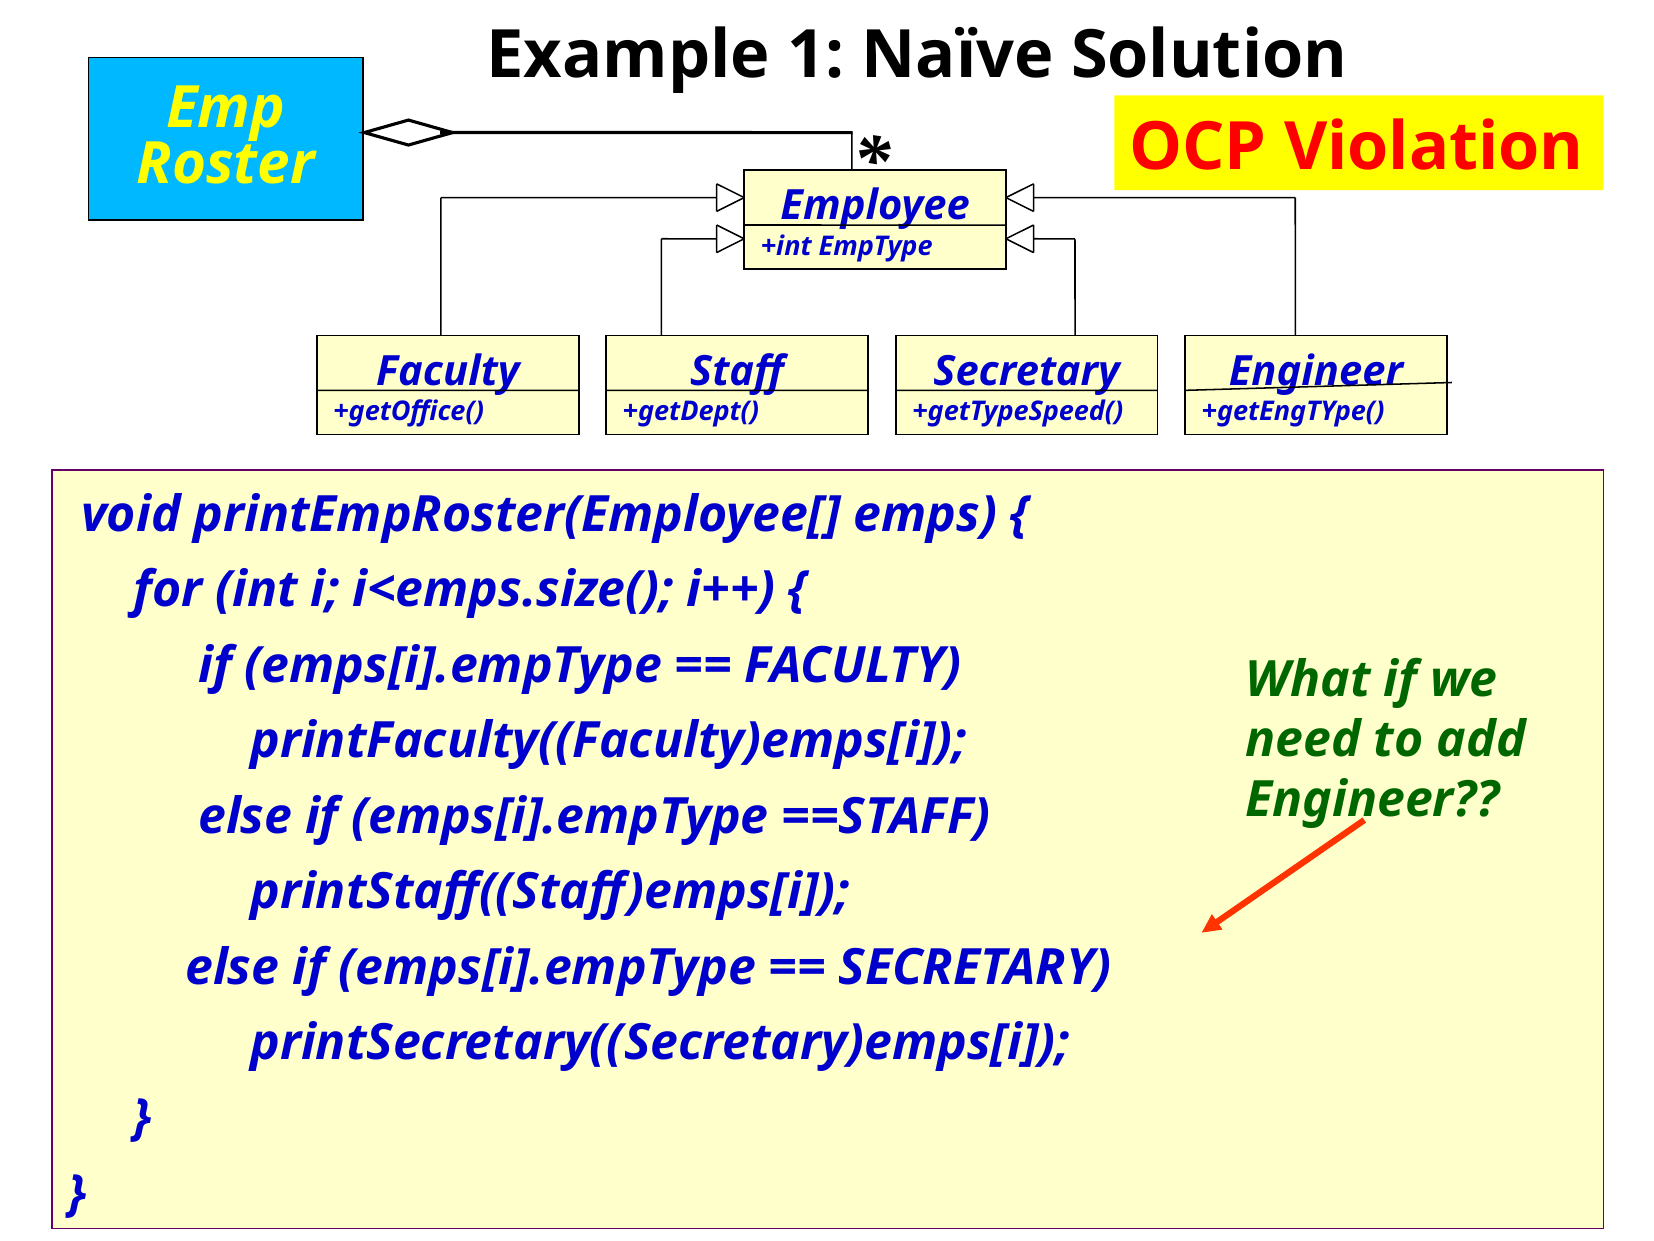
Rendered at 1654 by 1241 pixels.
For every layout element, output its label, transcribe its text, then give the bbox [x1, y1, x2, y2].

text_box Secretary +getTypeSpeed() [895, 391, 1000, 435]
text_box OCP Violation [1114, 95, 1604, 191]
text_box Employee +int EmpType [744, 170, 1006, 225]
text_box Emp Roster [88, 57, 364, 220]
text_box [716, 224, 745, 253]
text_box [1005, 183, 1453, 437]
text_box Employee +int EmpType [744, 226, 1000, 270]
text_box * [839, 120, 902, 207]
title Example 1: Naïve Solution [0, 0, 1365, 160]
text_box [364, 120, 453, 146]
text_box Staff +getDept() [606, 391, 869, 435]
text_box Faculty +getOffice() [316, 335, 579, 390]
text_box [1201, 637, 1585, 933]
text_box Faculty +getOffice() [316, 391, 579, 435]
text_box Secretary +getTypeSpeed() [895, 335, 1000, 390]
text_box Staff +getDept() [606, 335, 869, 390]
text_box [716, 183, 745, 212]
text_box void printEmpRoster(Employee[] emps) { for (int i; i<emps.size(); i++) { if (emps[i].empType == FACULTY) printFaculty((Faculty)emps[i]); else if (emps[i].empType ==STAFF) printStaff((Staff)emps[i]); else if (emps[i].empType == SECRETARY) printSecretary((Secretary)emps[i]); } } [51, 470, 1604, 1229]
